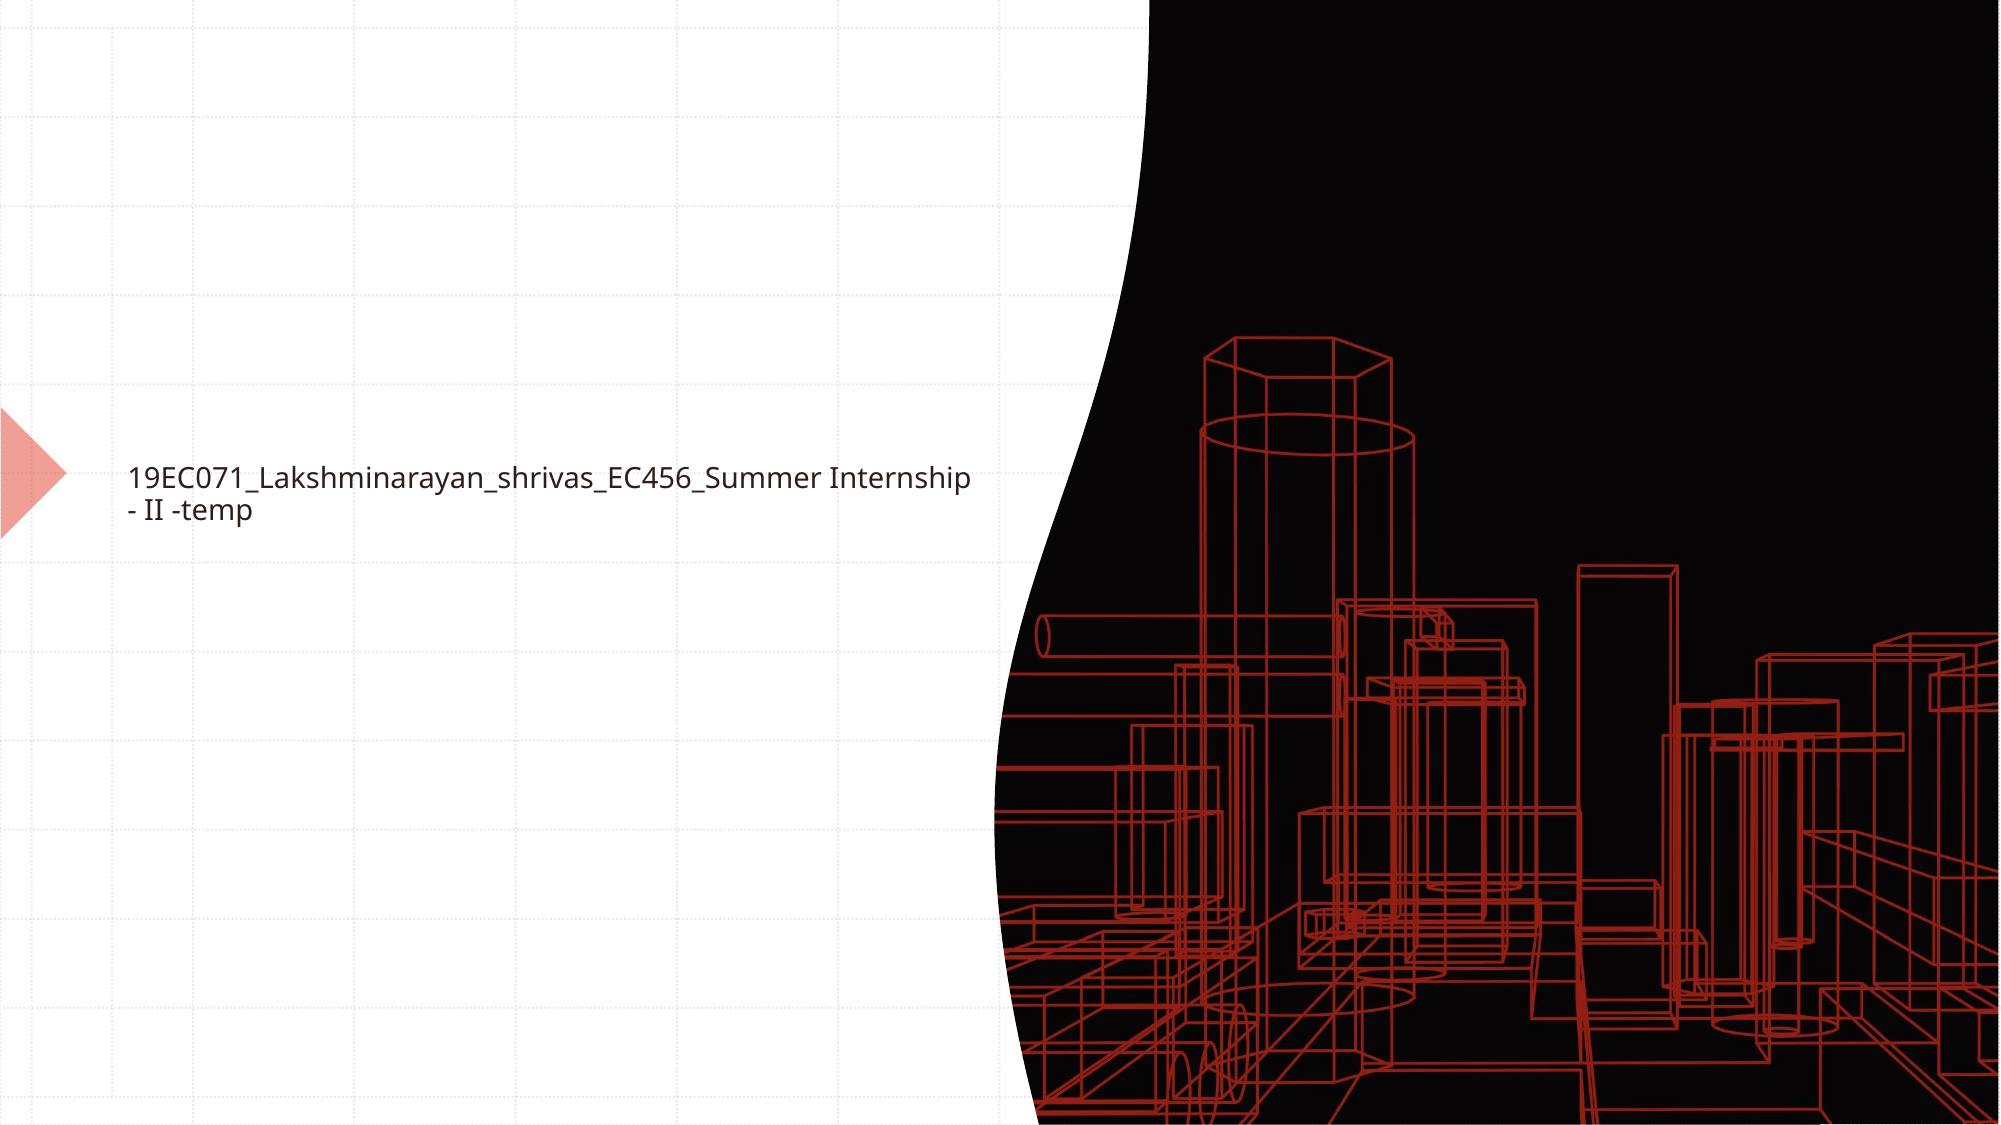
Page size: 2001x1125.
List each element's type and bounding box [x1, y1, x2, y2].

picture [994, 0, 1999, 1125]
text_box [0, 0, 994, 1125]
